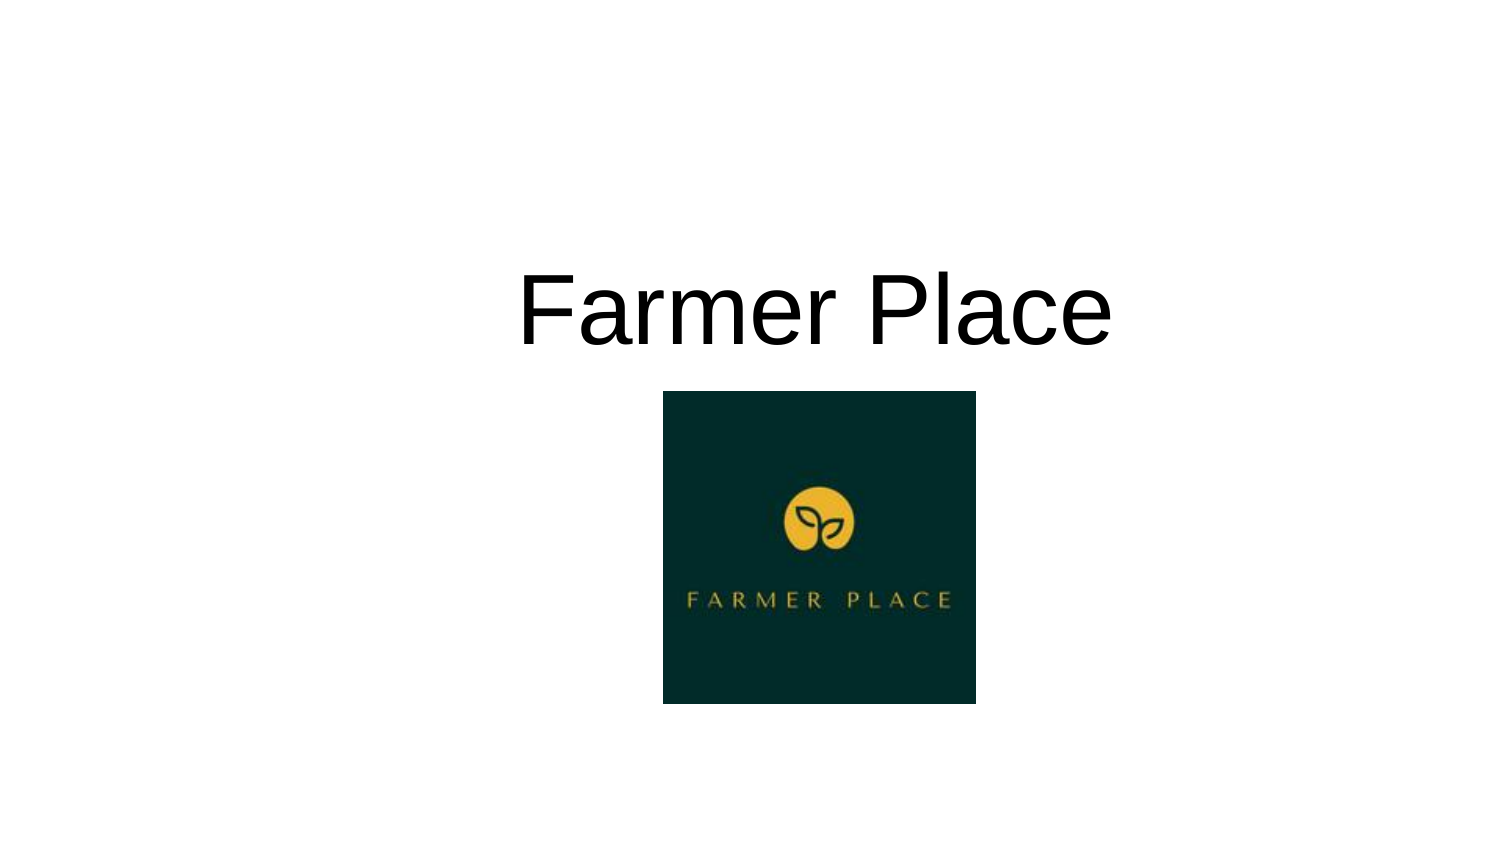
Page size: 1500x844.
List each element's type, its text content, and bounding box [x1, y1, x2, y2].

picture [662, 390, 976, 704]
title Farmer Place [307, 86, 1353, 758]
